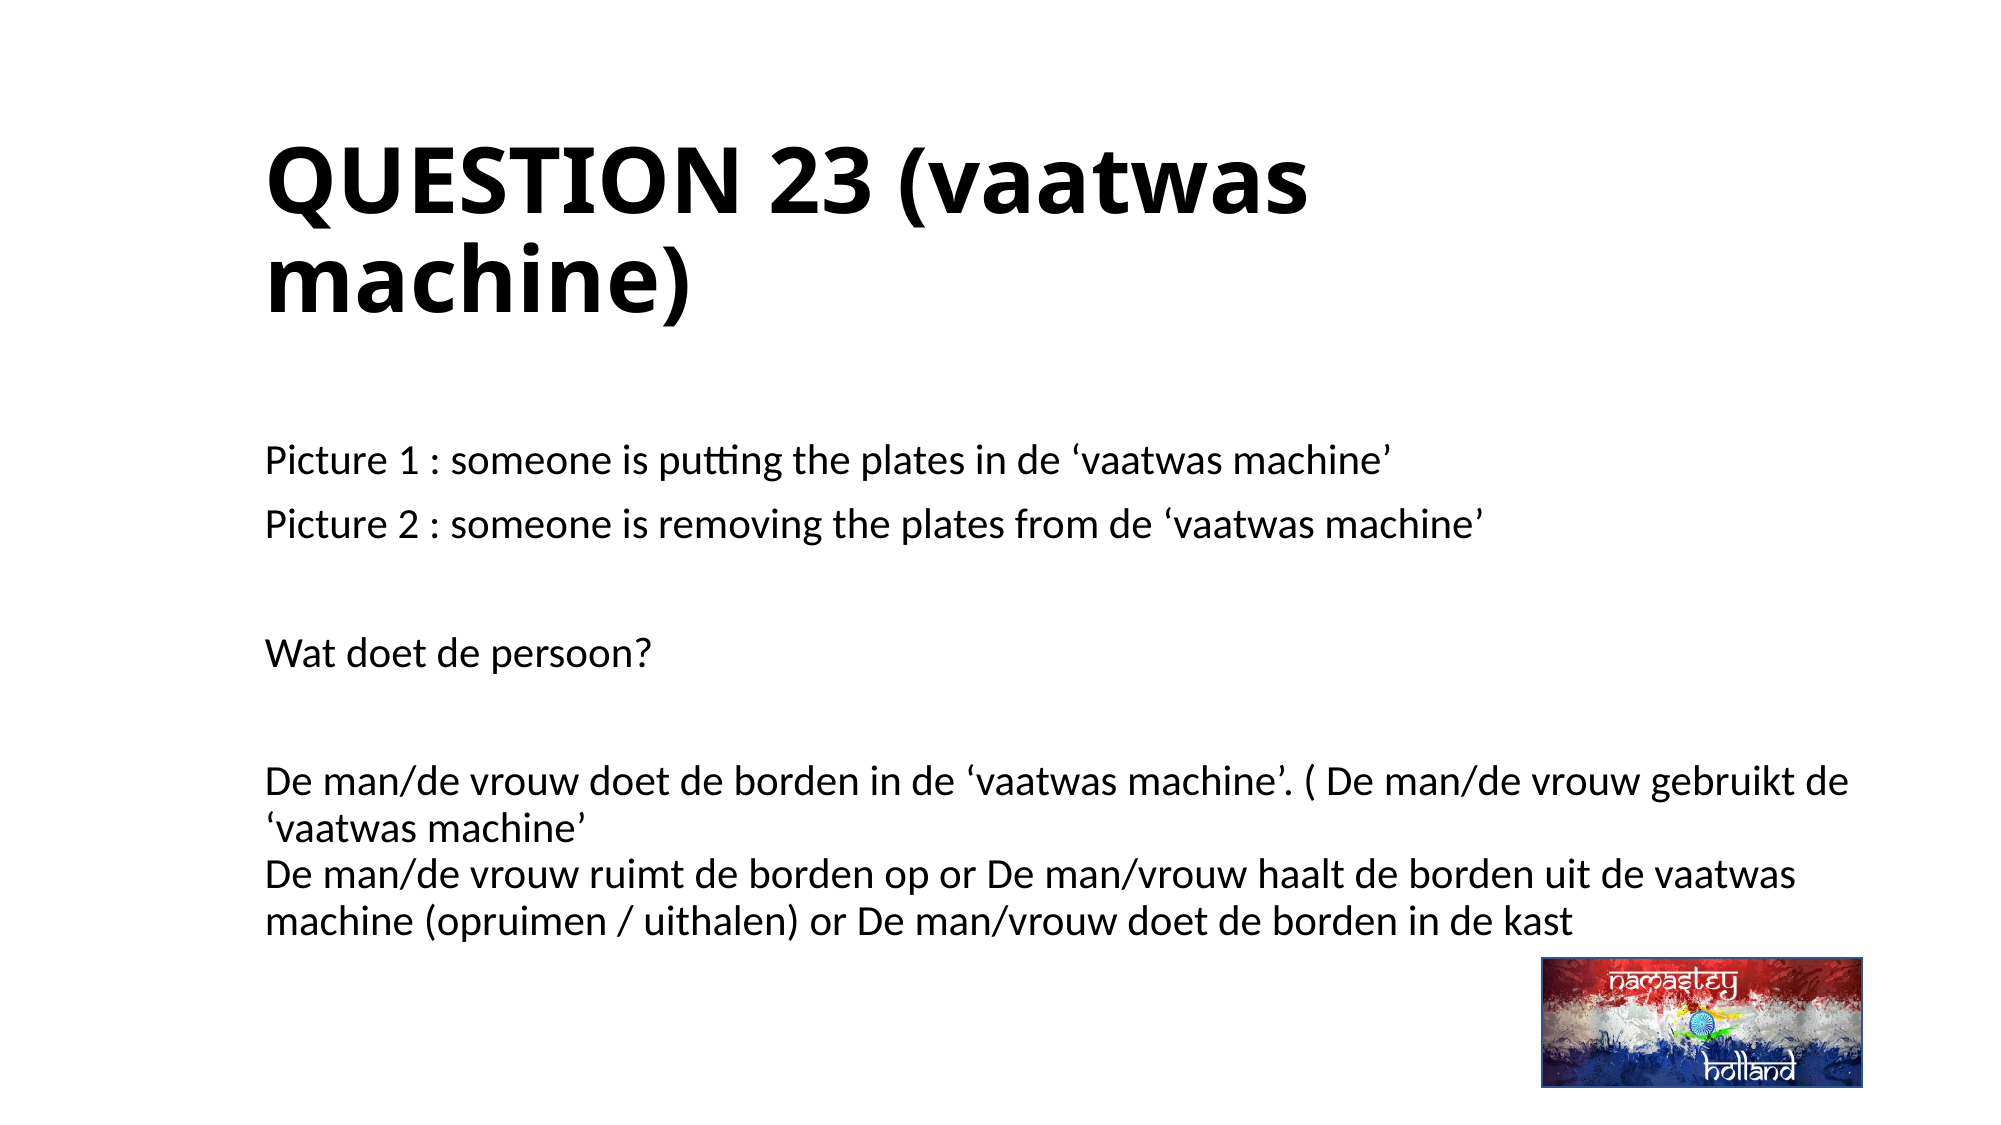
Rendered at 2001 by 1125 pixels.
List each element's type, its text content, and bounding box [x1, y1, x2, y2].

title QUESTION 23 (vaatwas machine) [249, 184, 1750, 341]
picture [1543, 1063, 1861, 1086]
subtitle Picture 1 : someone is putting the plates in de ‘vaatwas machine’ Picture 2 : someone is removing the plates from de ‘vaatwas machine’ Wat doet de persoon? De man/de vrouw doet de borden in de ‘vaatwas machine’. ( De man/de vrouw gebruikt de ‘vaatwas machine’ De man/de vrouw ruimt de borden op or De man/vrouw haalt de borden uit de vaatwas machine (opruimen / uithalen) or De man/vrouw doet de borden in de kast [249, 383, 1926, 1063]
